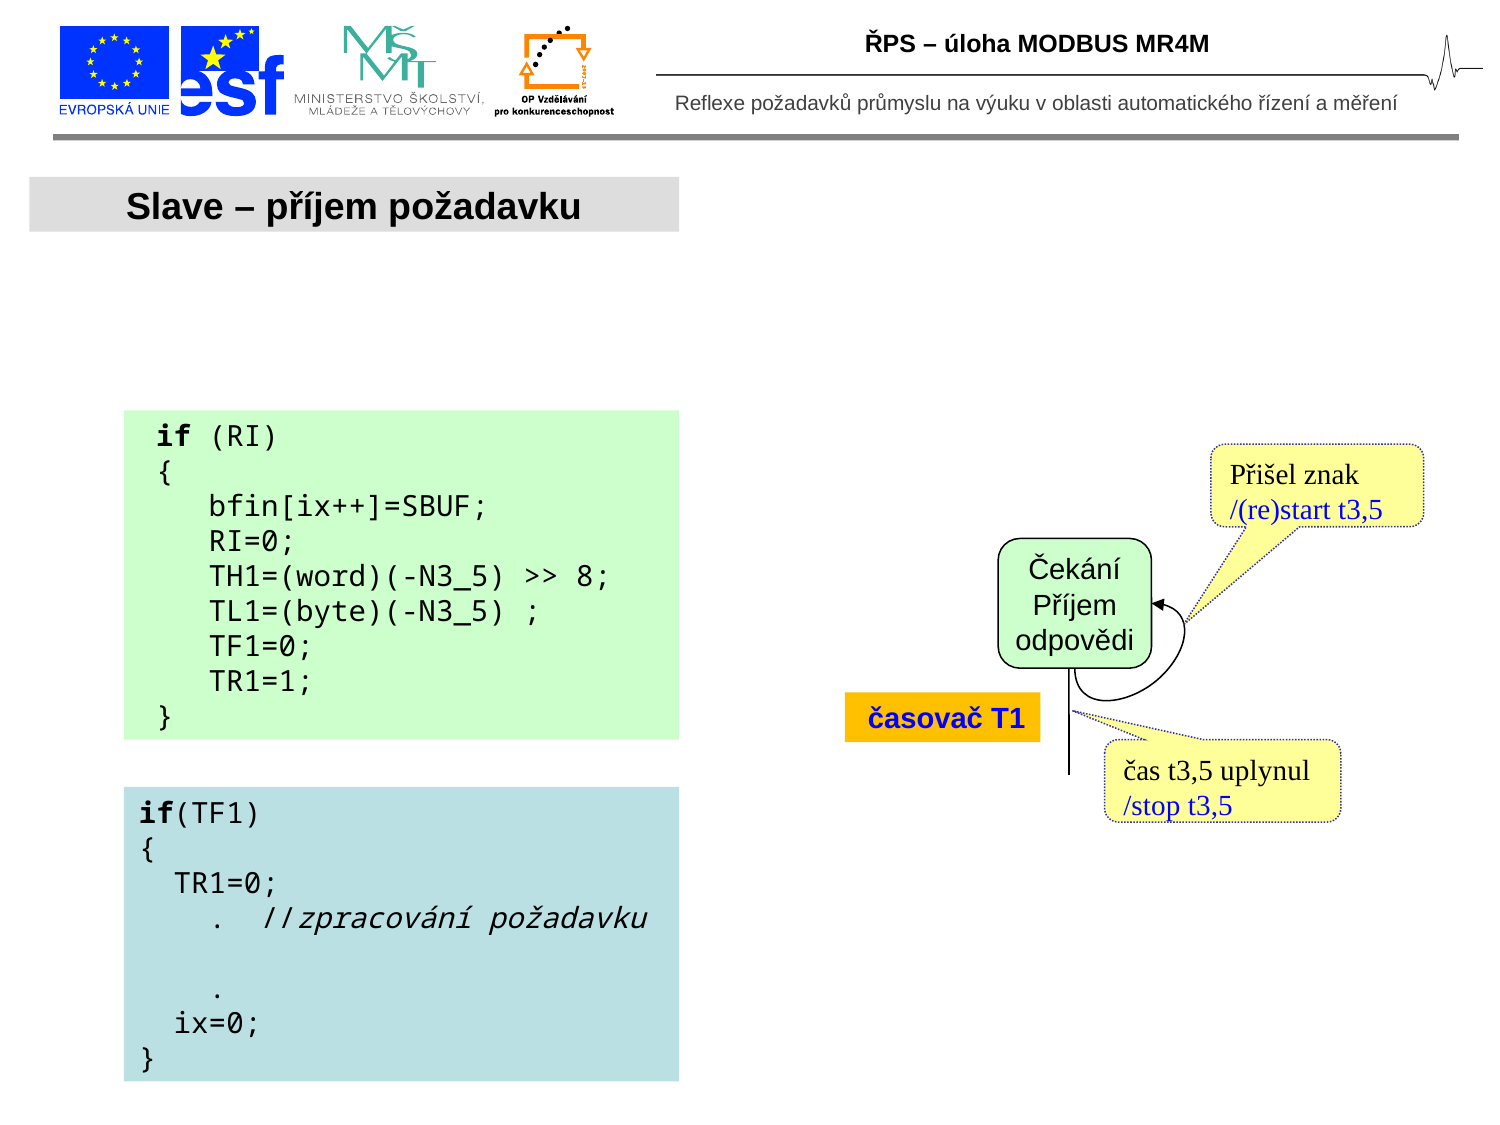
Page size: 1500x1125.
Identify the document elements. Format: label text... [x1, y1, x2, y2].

text_box Slave – příjem požadavku [29, 176, 680, 232]
text_box Čekání Příjem odpovědi [998, 538, 1152, 669]
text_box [1080, 597, 1146, 675]
text_box if (RI) { bfin[ix++]=SBUF; RI=0; TH1=(word)(-N3_5) >> 8; TL1=(byte)(-N3_5) ; TF1=0; TR1=1; } [123, 410, 680, 740]
text_box if(TF1) { TR1=0; . //zpracování požadavku . ix=0; } [123, 786, 680, 1082]
text_box ŘPS – úloha MODBUS MR4M [644, 20, 1430, 68]
text_box Přišel znak /(re)start t3,5 [1183, 444, 1424, 625]
text_box časovač T1 [844, 692, 1041, 743]
picture [656, 34, 1483, 91]
text_box čas t3,5 uplynul /stop t3,5 [1072, 710, 1341, 823]
